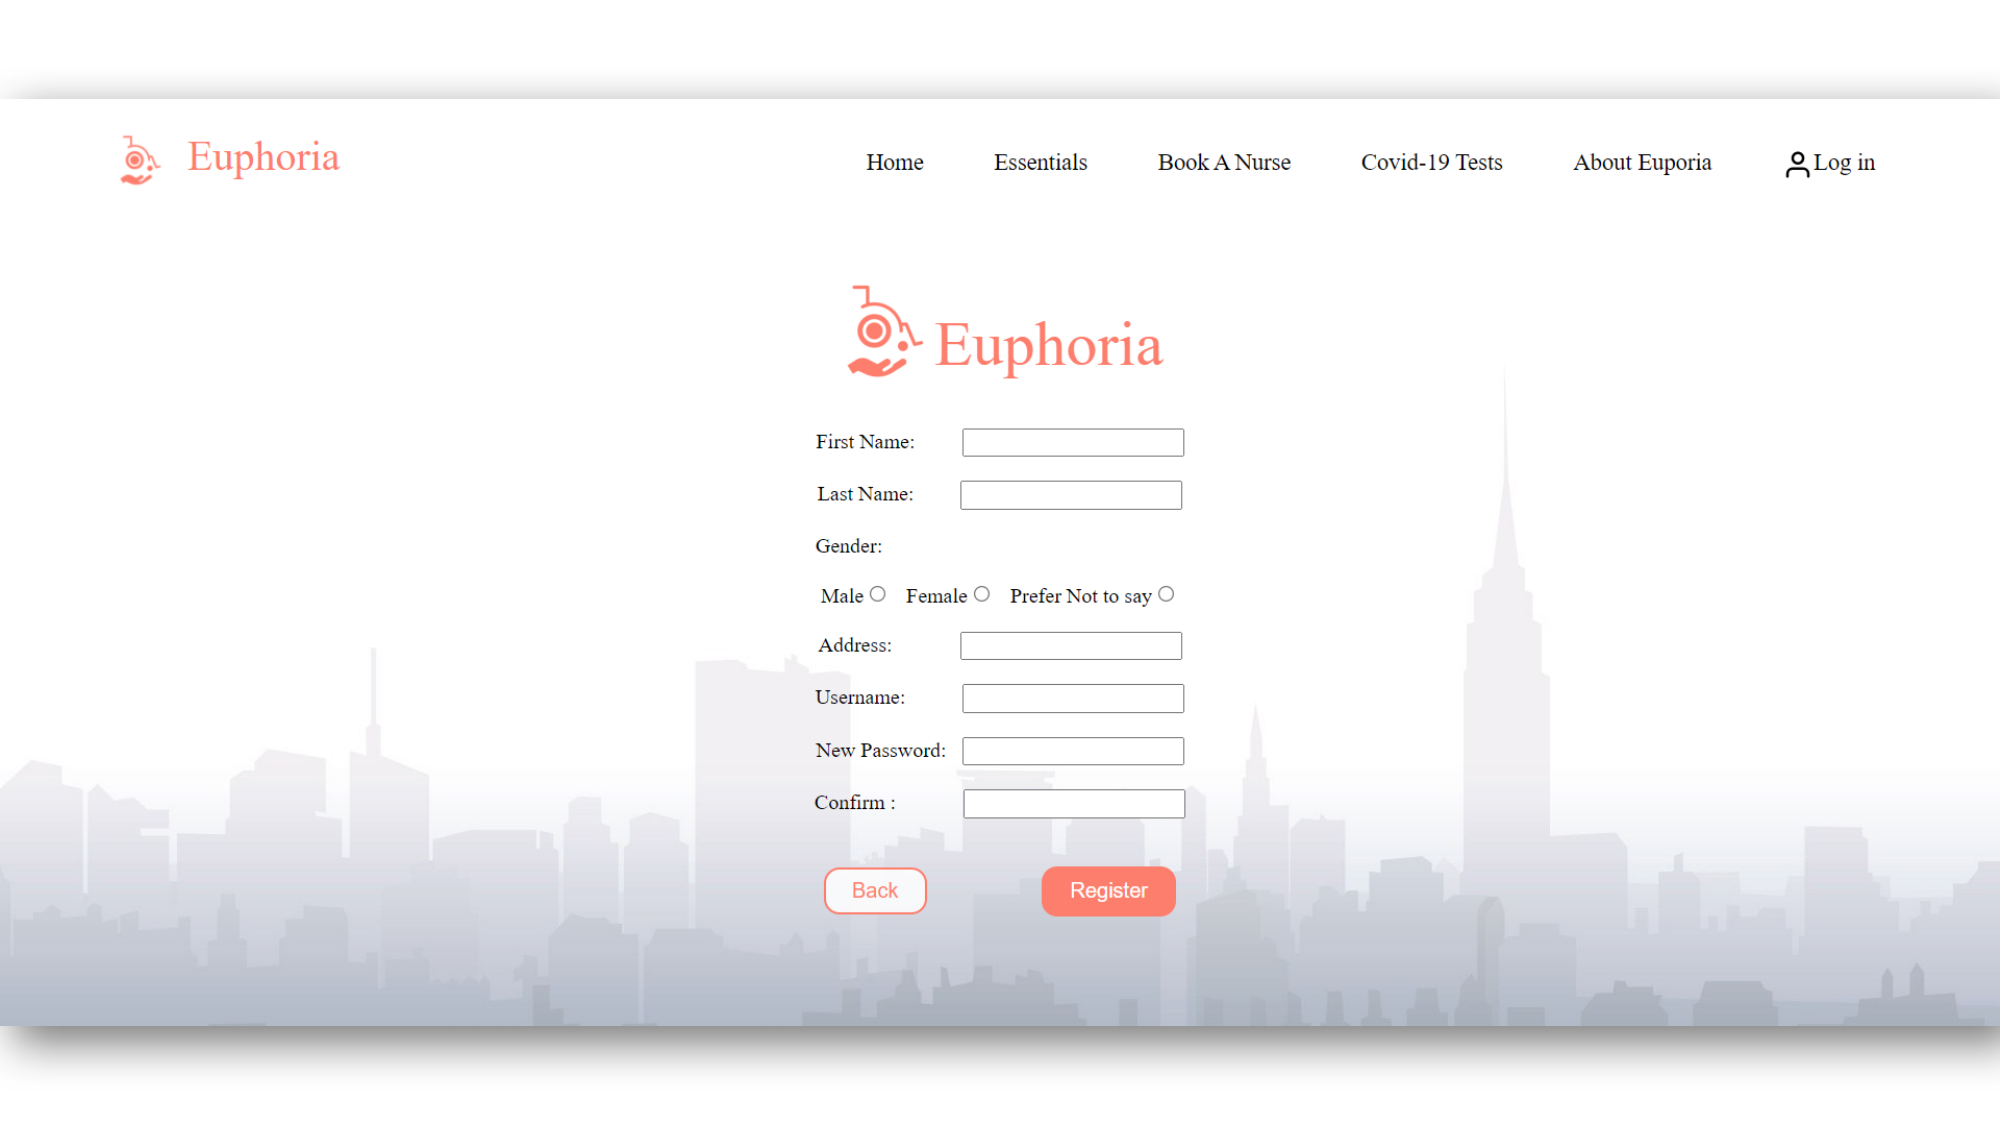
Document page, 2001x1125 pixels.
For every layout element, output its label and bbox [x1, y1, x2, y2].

picture [0, 99, 2000, 1026]
